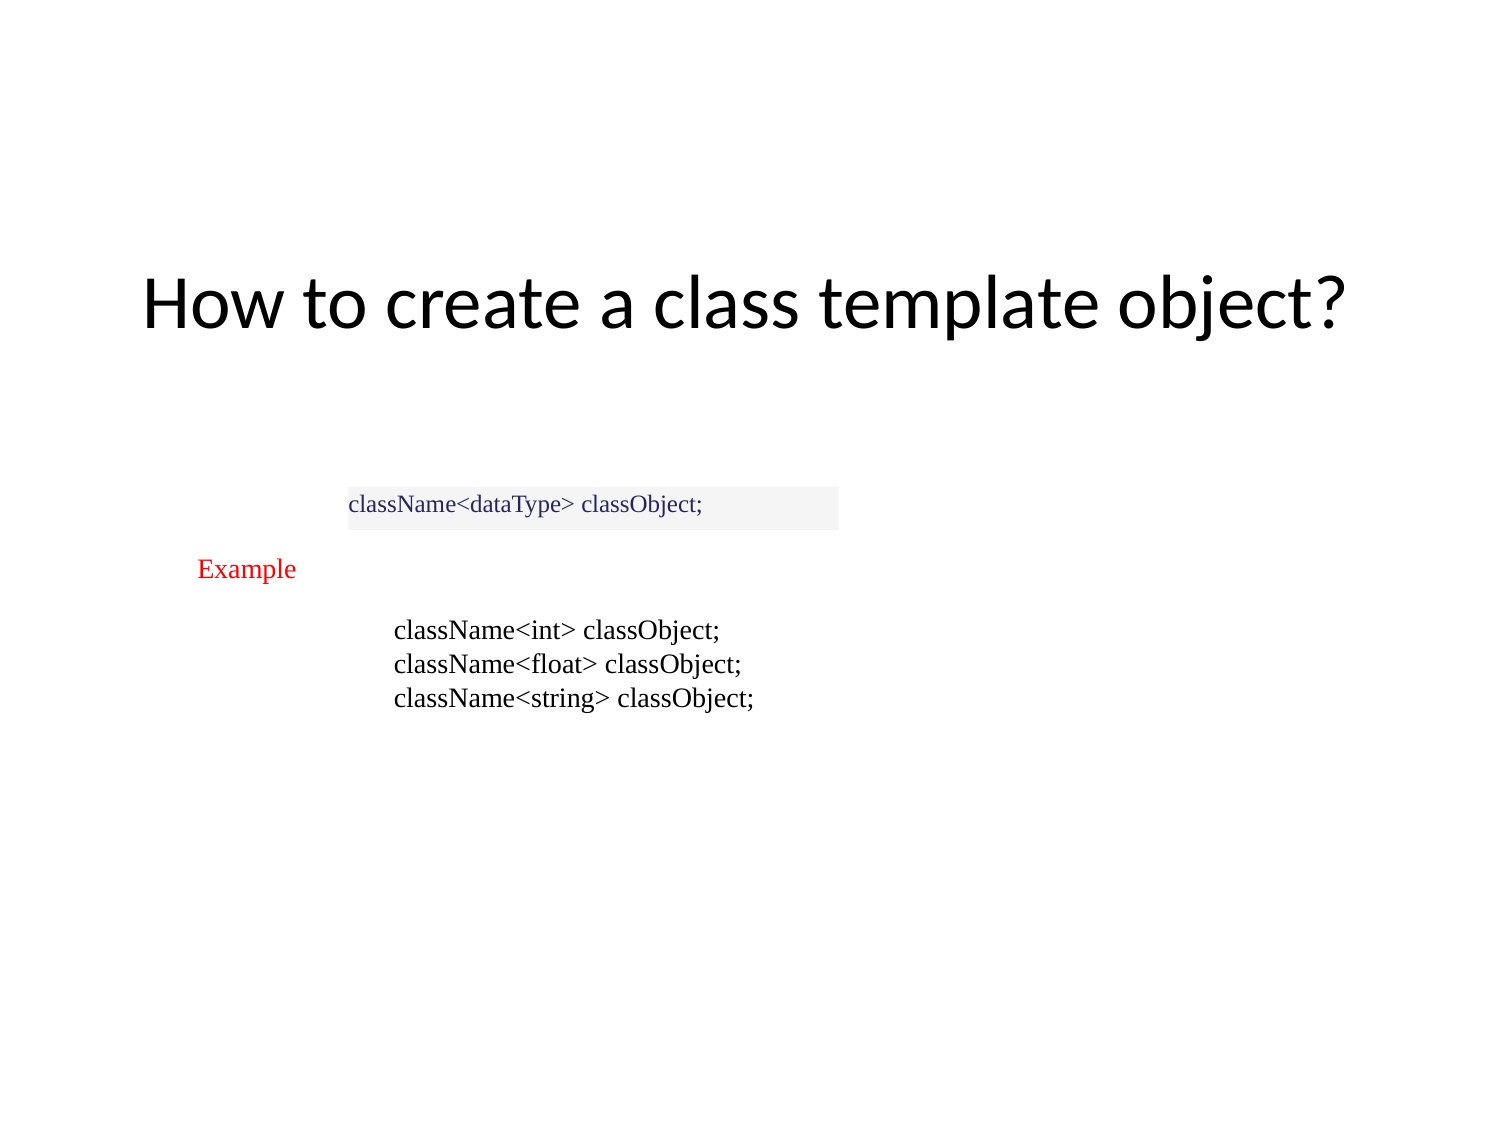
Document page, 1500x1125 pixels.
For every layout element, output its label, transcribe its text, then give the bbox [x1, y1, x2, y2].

text_box className<int> classObject; className<float> classObject; className<string> classObject; [382, 606, 1133, 720]
title How to create a class template object? [131, 219, 1369, 389]
text_box Example [186, 545, 937, 591]
text_box className<dataType> classObject; [348, 486, 839, 530]
